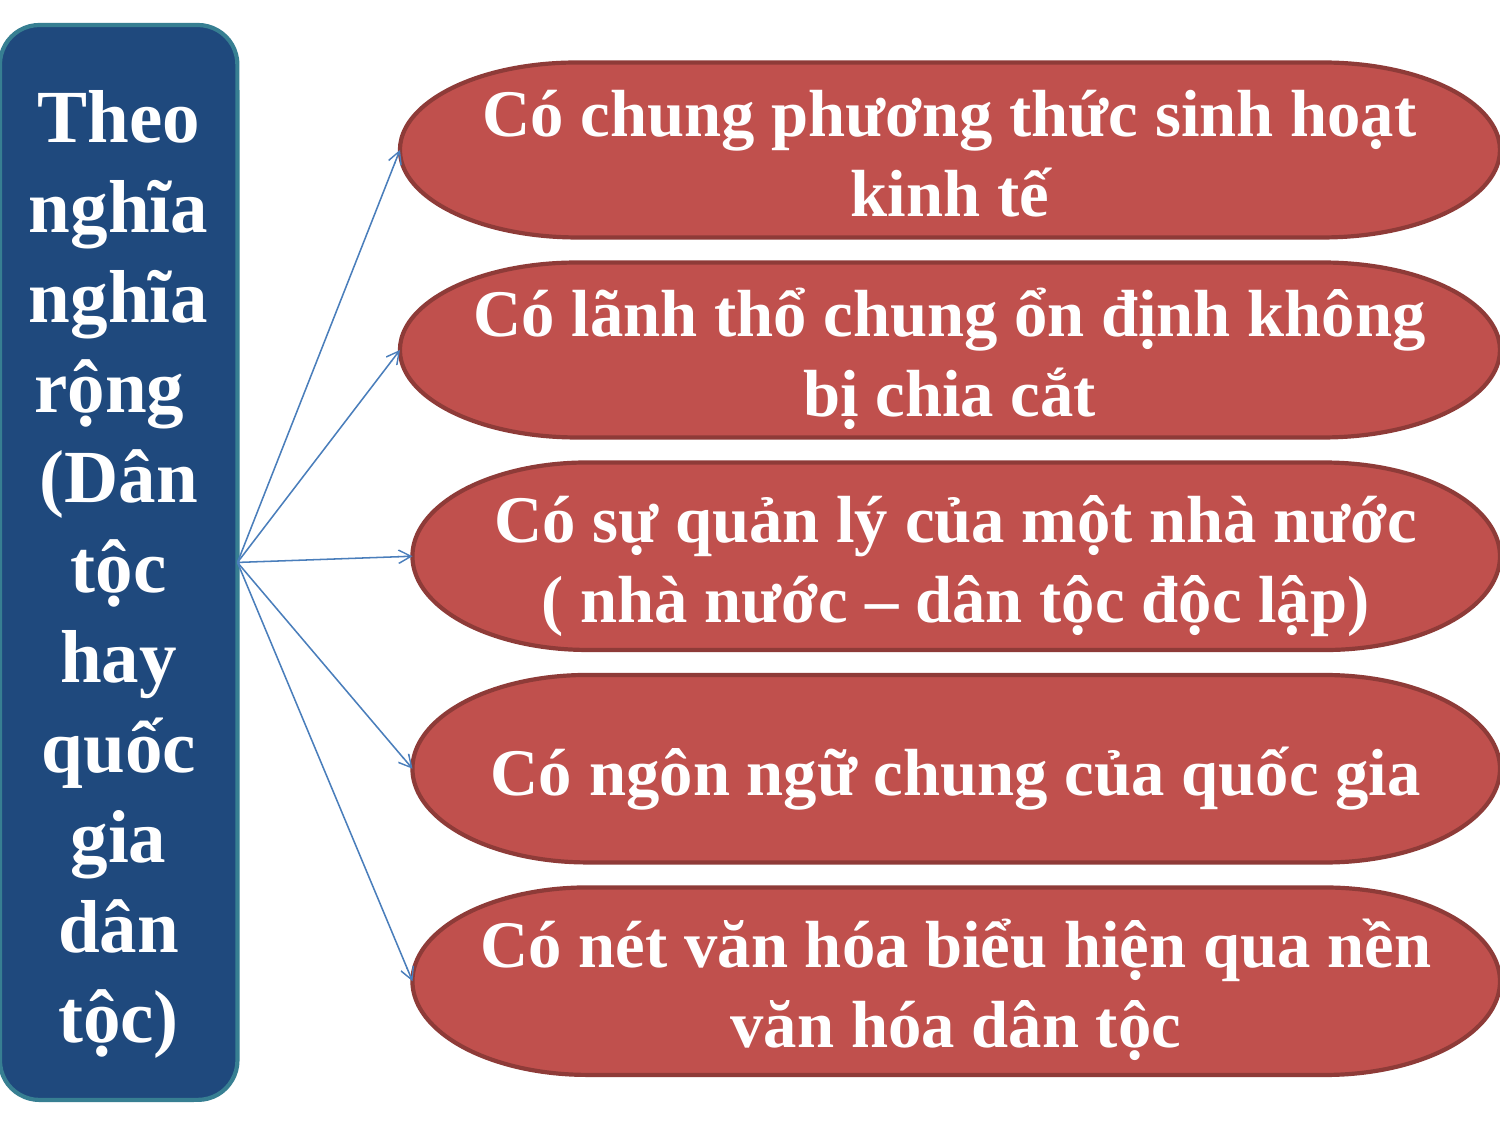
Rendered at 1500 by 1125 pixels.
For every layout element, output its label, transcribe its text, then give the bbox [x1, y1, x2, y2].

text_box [237, 149, 401, 349]
text_box Có chung phương thức sinh hoạt kinh tế [397, 60, 1500, 240]
text_box Theo nghĩa nghĩa rộng (Dân tộc hay quốc gia dân tộc) [0, 22, 240, 1103]
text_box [237, 349, 401, 555]
text_box Có lãnh thổ chung ổn định không bị chia cắt [404, 260, 1500, 440]
text_box Có sự quản lý của một nhà nước ( nhà nước – dân tộc độc lập) [410, 460, 1500, 653]
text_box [237, 555, 413, 561]
text_box Có nét văn hóa biểu hiện qua nền văn hóa dân tộc [411, 885, 1500, 1078]
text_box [237, 562, 413, 982]
text_box Có ngôn ngữ chung của quốc gia [416, 672, 1500, 865]
